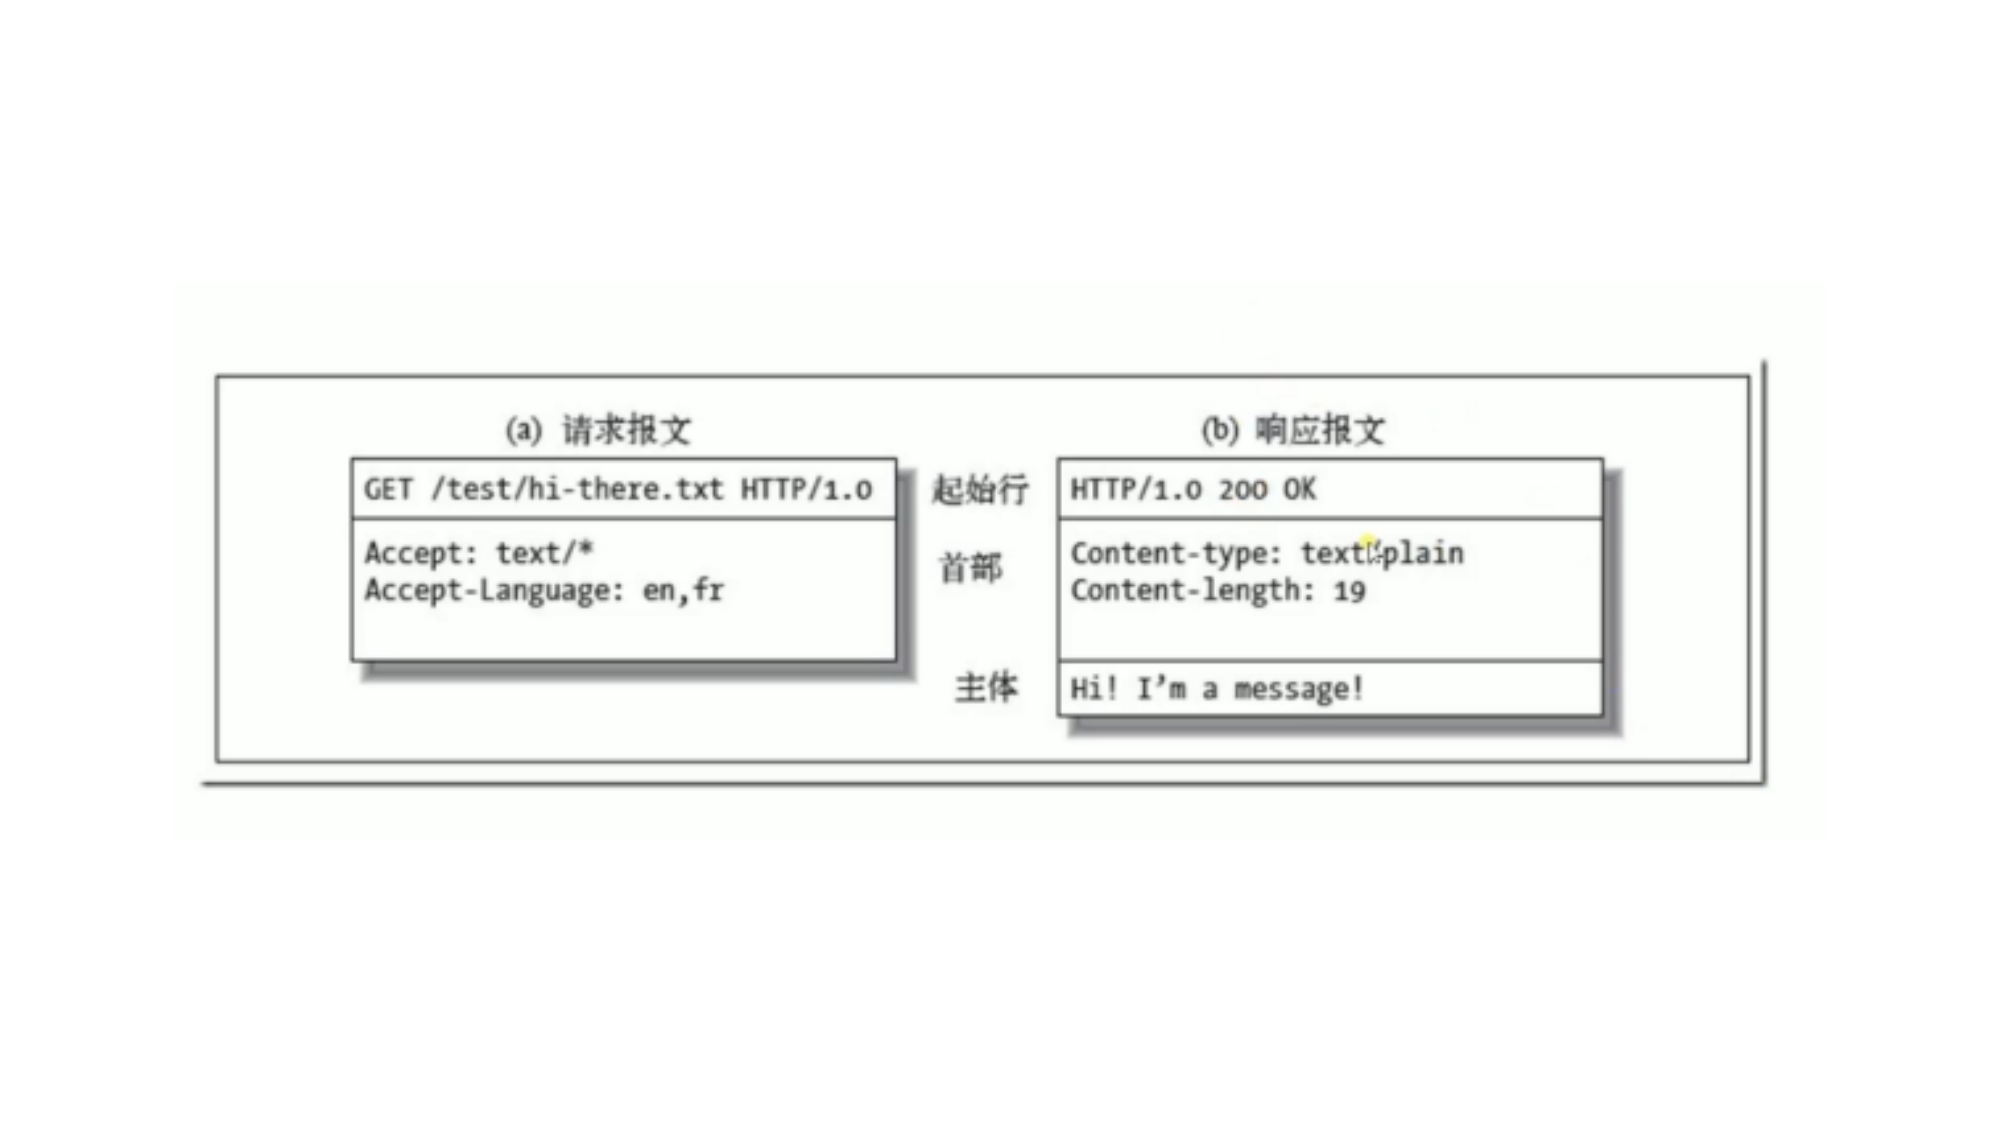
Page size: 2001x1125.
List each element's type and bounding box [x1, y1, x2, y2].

picture [173, 284, 1827, 841]
